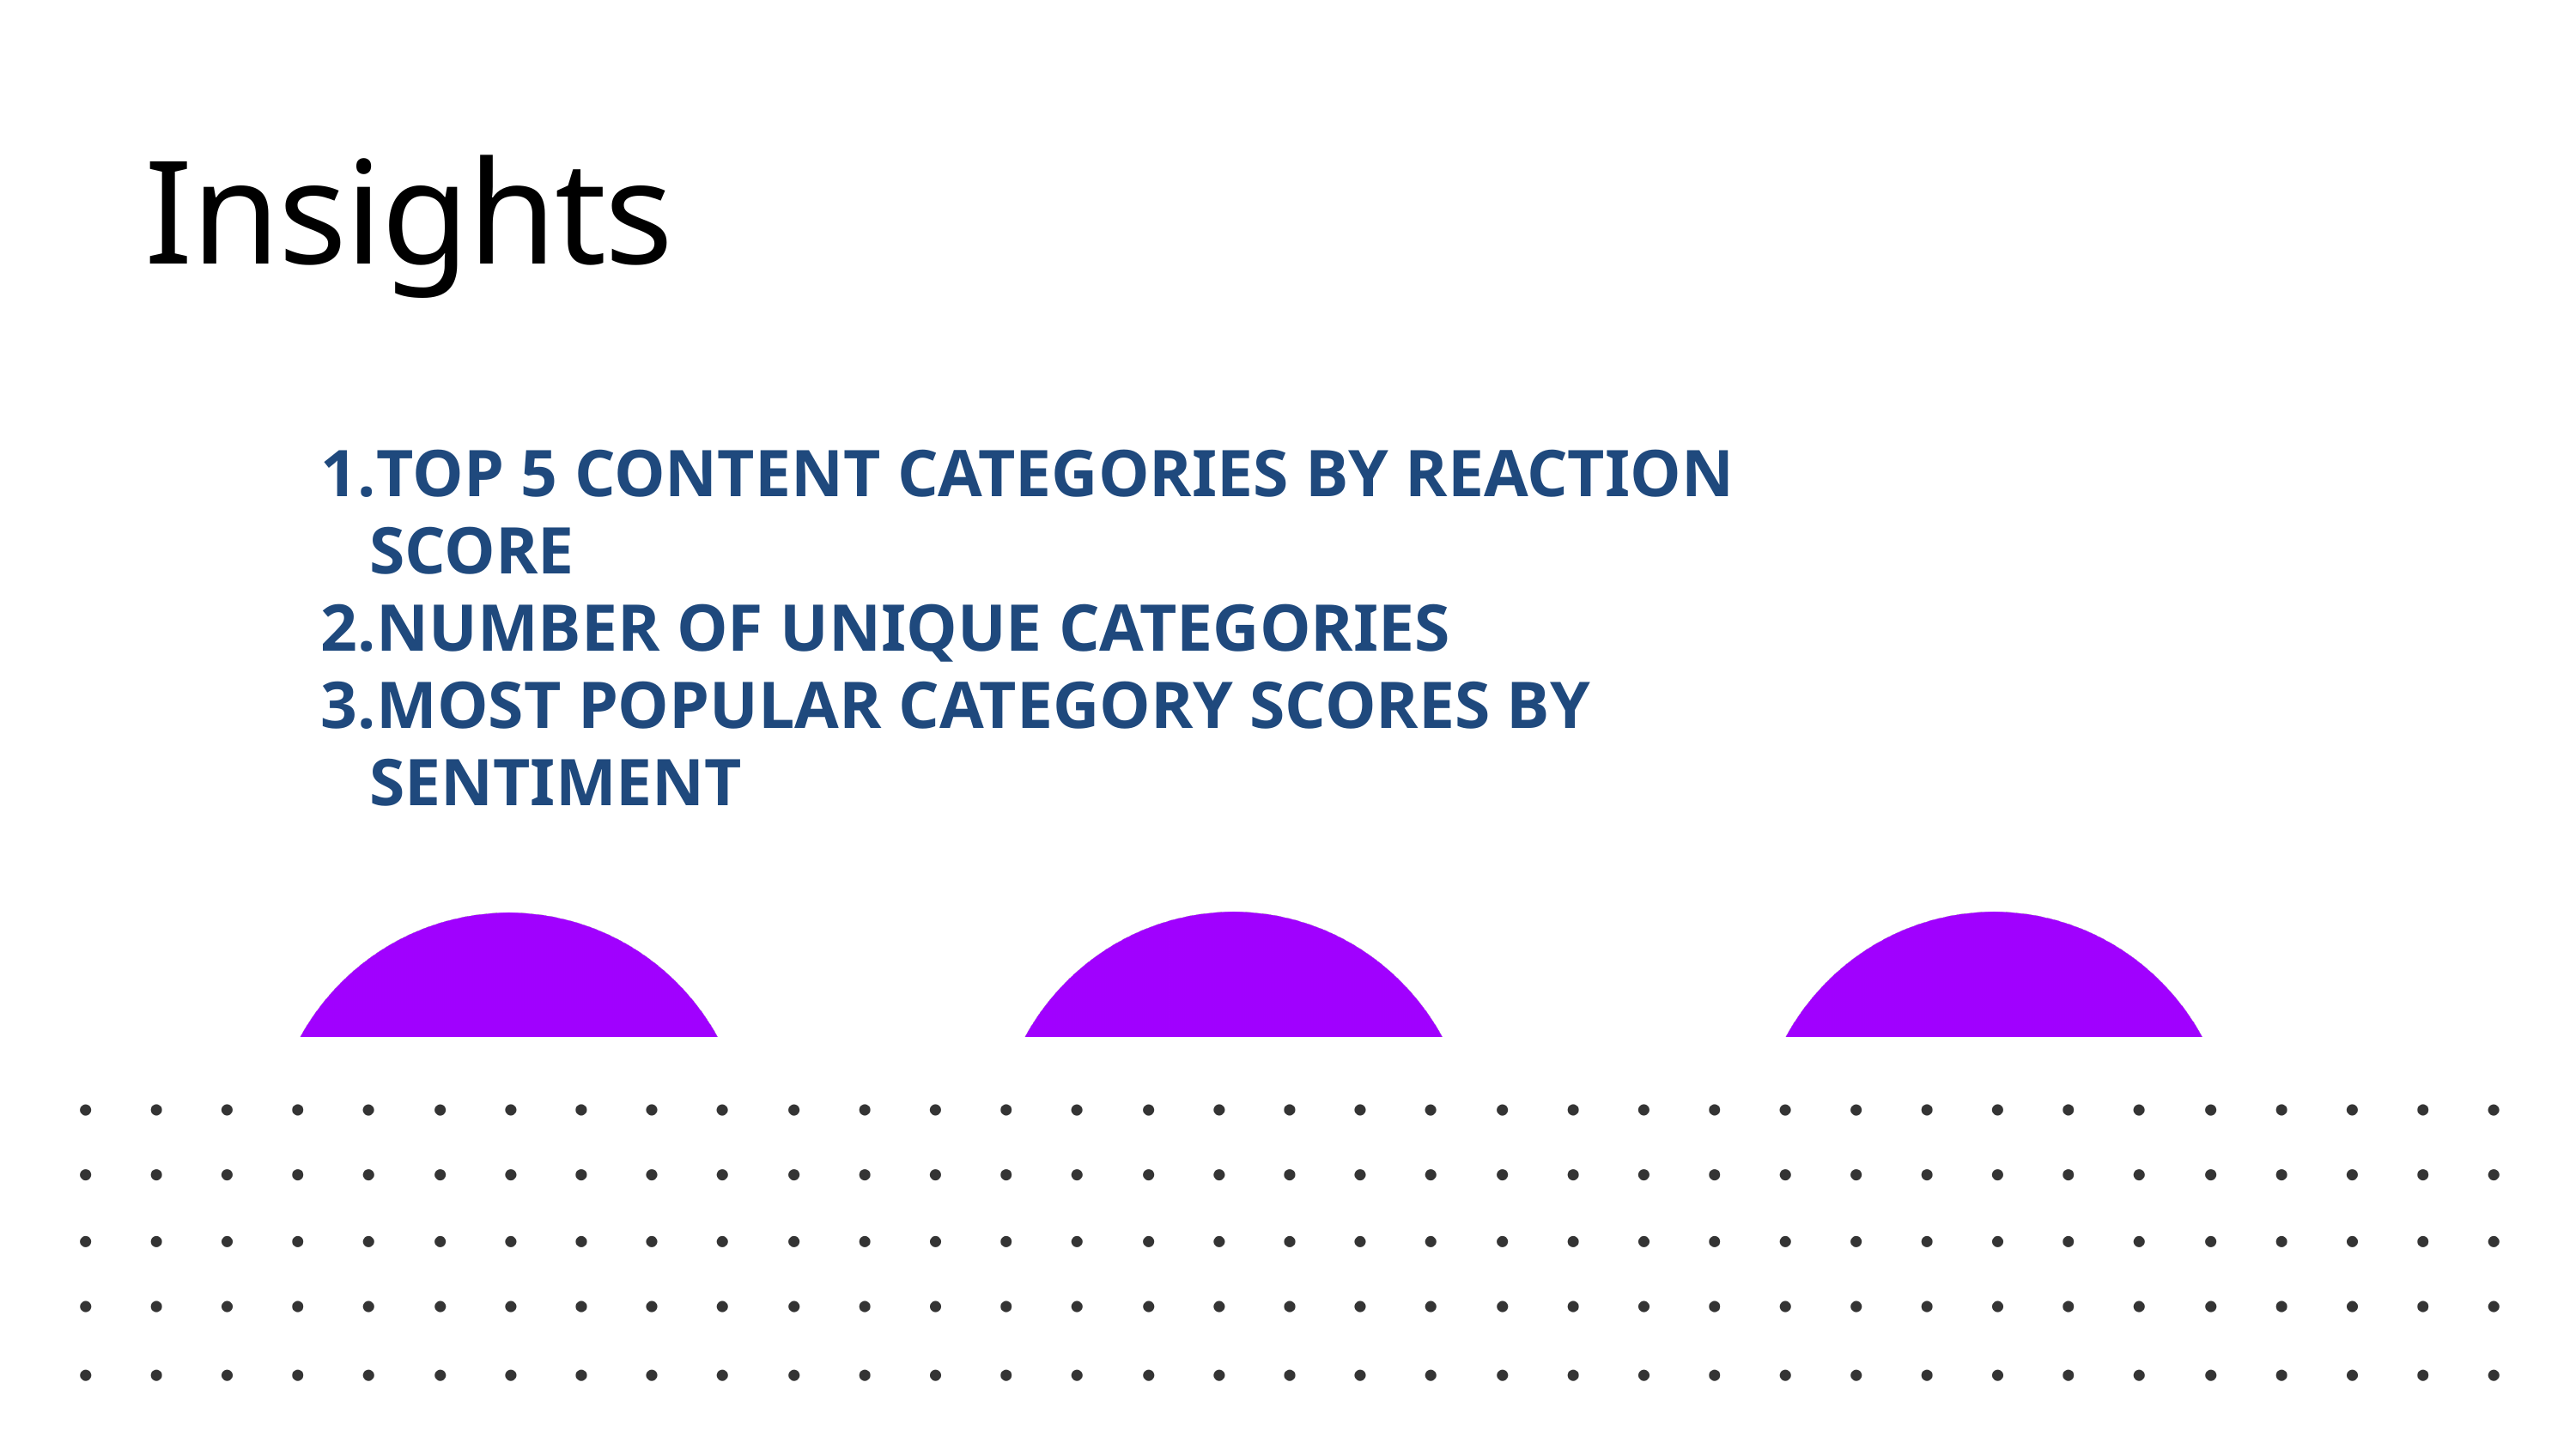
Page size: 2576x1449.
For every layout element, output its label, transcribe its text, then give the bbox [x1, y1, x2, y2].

picture [1784, 912, 2204, 1037]
text_box TOP 5 CONTENT CATEGORIES BY REACTION SCORE NUMBER OF UNIQUE CATEGORIES MOST POPULAR CATEGORY SCORES BY SENTIMENT [308, 425, 1982, 825]
picture [1024, 912, 1443, 1037]
picture [299, 912, 719, 1037]
text_box Insights [144, 121, 799, 294]
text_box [72, 1099, 2504, 1385]
